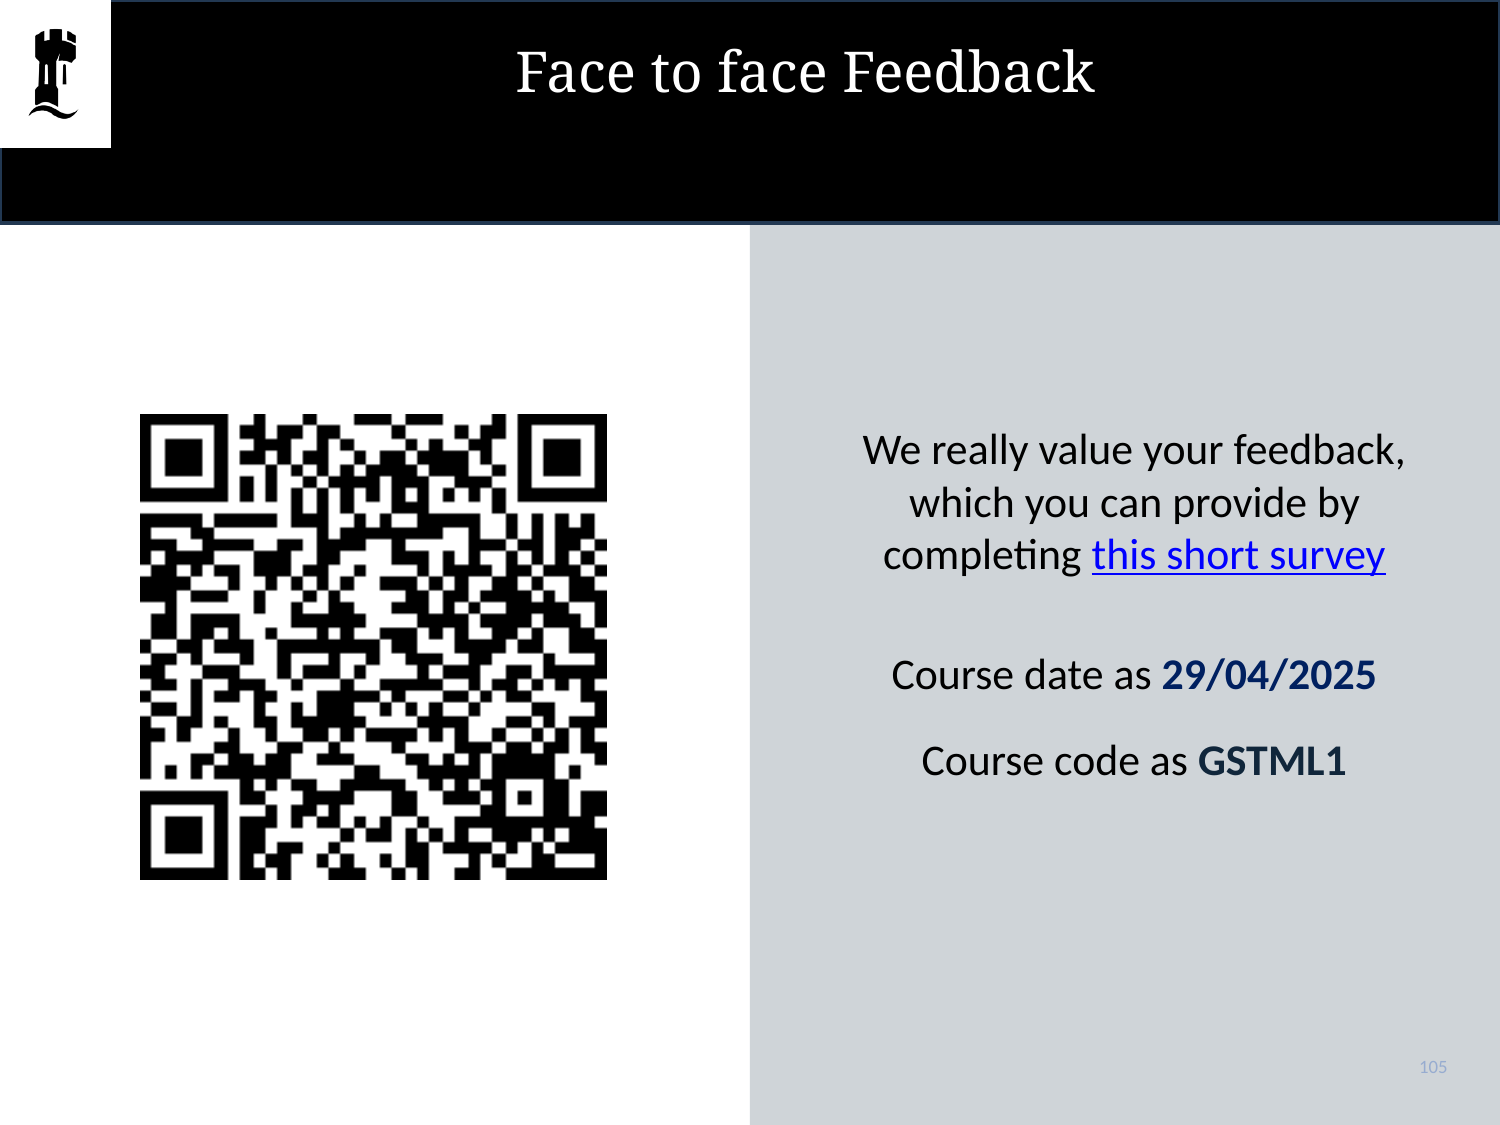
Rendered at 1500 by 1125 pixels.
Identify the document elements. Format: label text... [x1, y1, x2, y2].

picture [0, 0, 111, 148]
slide_number 105 [1359, 1049, 1448, 1083]
title Face to face Feedback [163, 0, 1448, 149]
text_box We really value your feedback, which you can provide by completing this short survey Course date as 29/04/2025 Course code as GSTML1 [820, 415, 1449, 791]
picture [139, 414, 607, 881]
